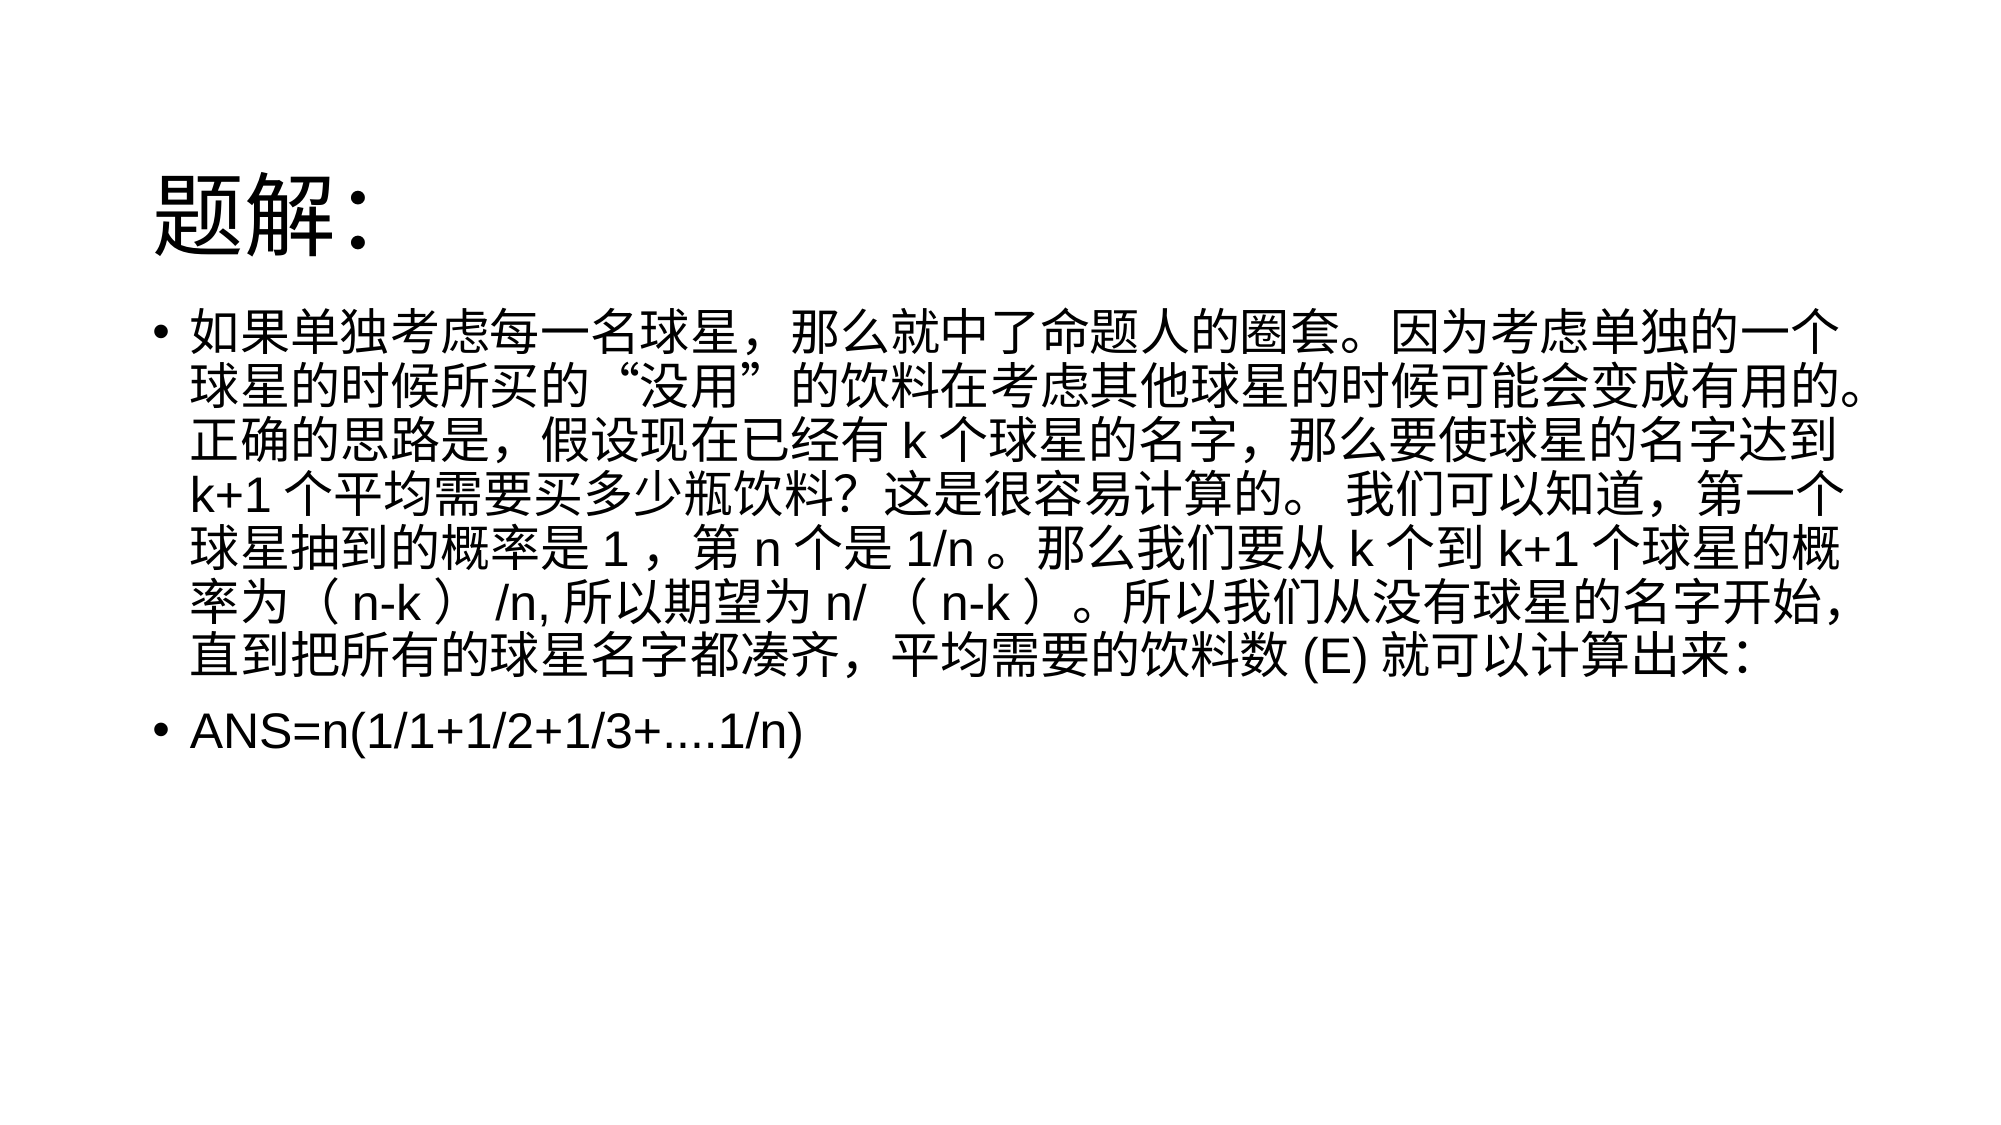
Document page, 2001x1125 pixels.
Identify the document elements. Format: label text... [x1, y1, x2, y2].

title 题解： [137, 59, 1863, 278]
list 如果单独考虑每一名球星，那么就中了命题人的圈套。因为考虑单独的一个球星的时候所买的“没用”的饮料在考虑其他球星的时候可能会变成有用的。正确的思路是，假设现在已经有k个球星的名字，那么要使球星的名字达到k+1个平均需要买多少瓶饮料？这是很容易计算的。 我们可以知道，第一个球星抽到的概率是1，第n个是1/n。那么我们要从k个到k+1个球星的概率为（n-k）/n,所以期望为n/（n-k）。所以我们从没有球星的名字开始，直到把所有的球星名字都凑齐，平均需要的饮料数(E)就可以计算出来： ANS=n(1/1+1/2+1/3+....1/n) [137, 299, 1863, 1014]
